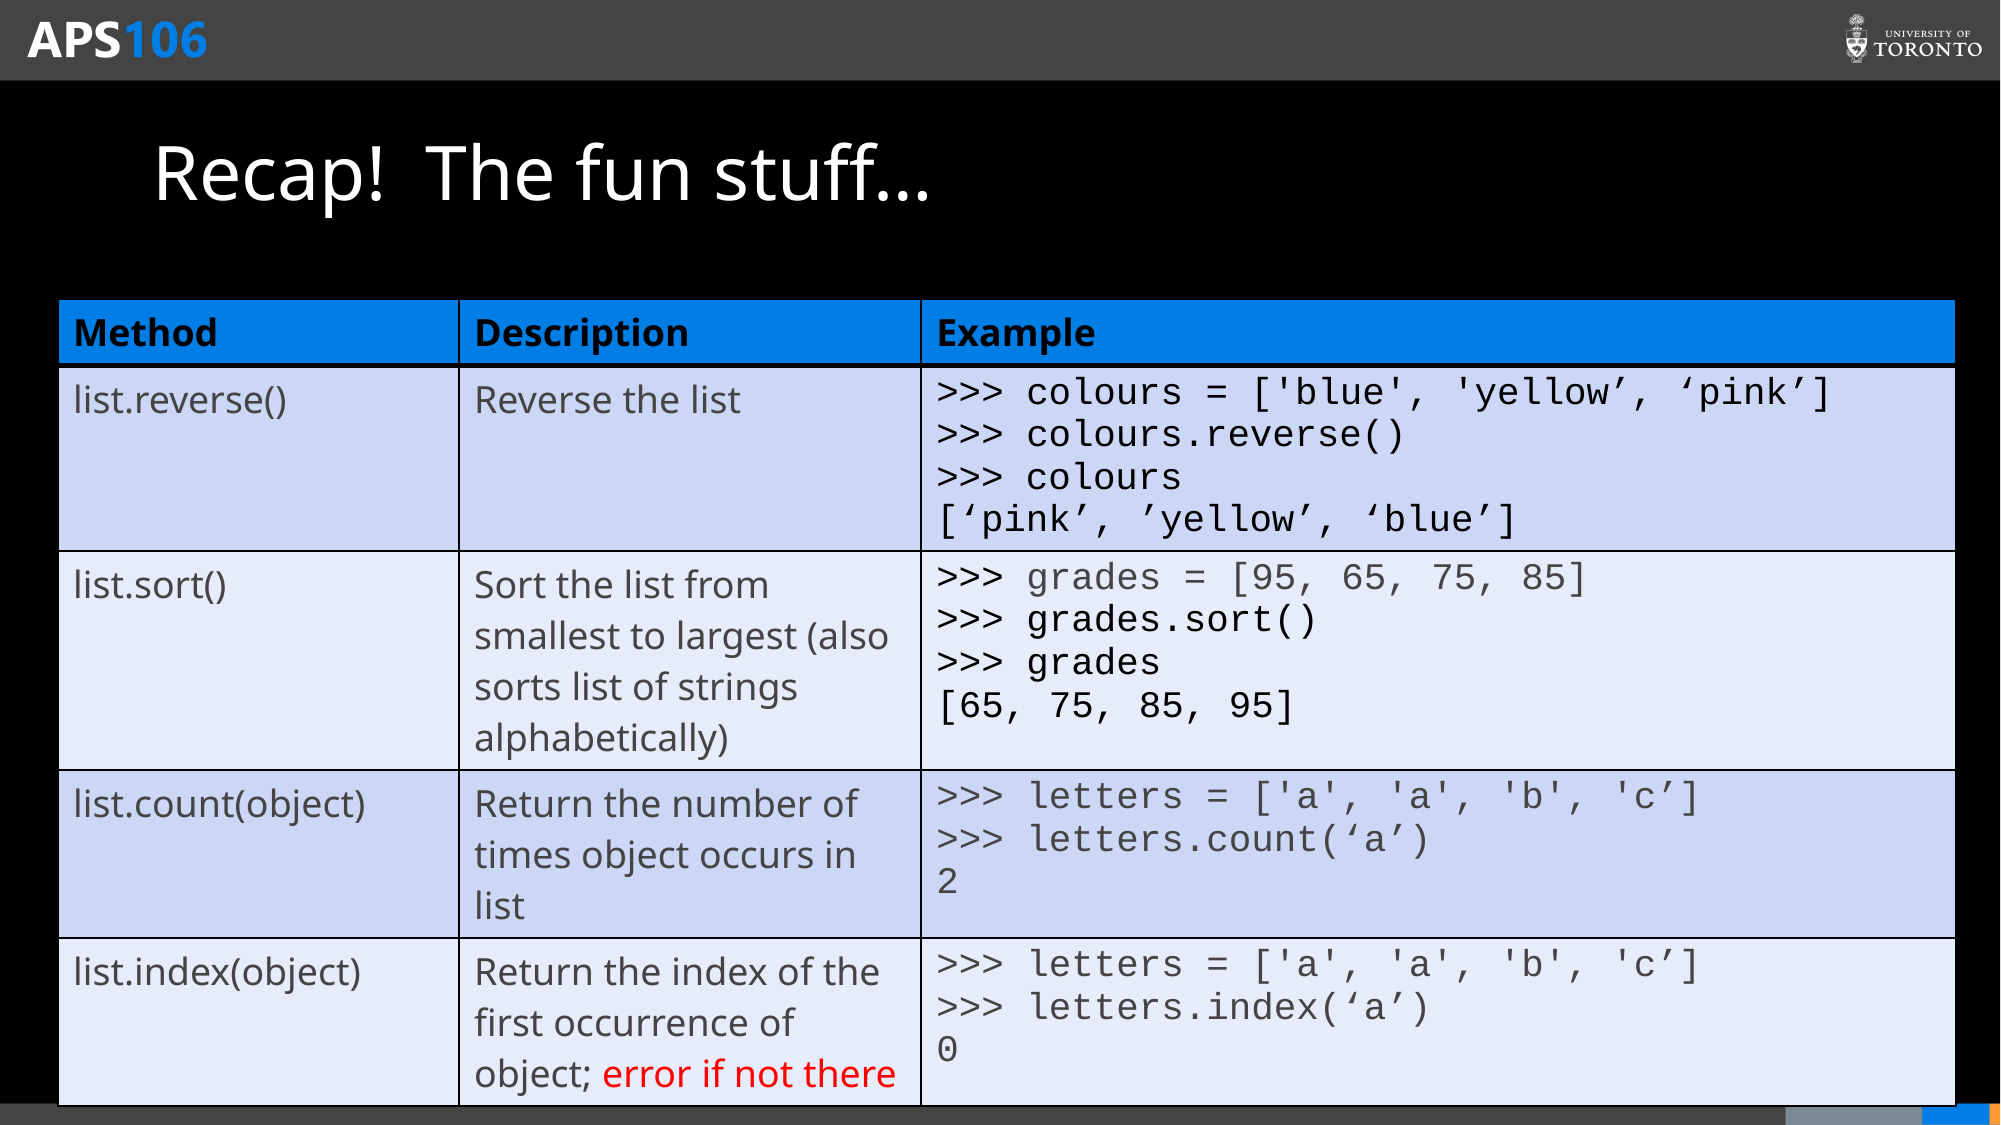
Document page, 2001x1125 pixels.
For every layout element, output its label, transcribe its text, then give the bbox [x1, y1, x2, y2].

table_cell >>> grades = [95, 65, 75, 85] >>> grades.sort() >>> grades [65, 75, 85, 95] [922, 552, 1955, 769]
table_cell Sort the list from smallest to largest (also sorts list of strings alphabetically) [460, 552, 920, 769]
table_cell >>> colours = ['blue', 'yellow’, ‘pink’] >>> colours.reverse() >>> colours [‘pink’, ’yellow’, ‘blue’] [922, 368, 1955, 550]
table_cell list.sort() [59, 552, 458, 769]
table_cell Reverse the list [460, 368, 920, 550]
title Recap! The fun stuff… [137, 119, 1863, 227]
picture [0, 0, 2001, 1125]
table_cell list.count(object) [59, 771, 458, 937]
table_cell >>> letters = ['a', 'a', 'b', 'c’] >>> letters.count(‘a’) 2 [922, 771, 1955, 937]
table_header Method [59, 300, 458, 363]
table_cell Return the index of the first occurrence of object; error if not there [460, 939, 920, 1105]
table_cell list.index(object) [59, 939, 458, 1105]
table_header Example [922, 300, 1955, 363]
table_cell >>> letters = ['a', 'a', 'b', 'c’] >>> letters.index(‘a’) 0 [922, 939, 1955, 1105]
table_header Description [460, 300, 920, 363]
table_cell Return the number of times object occurs in list [460, 771, 920, 937]
table_cell list.reverse() [59, 368, 458, 550]
